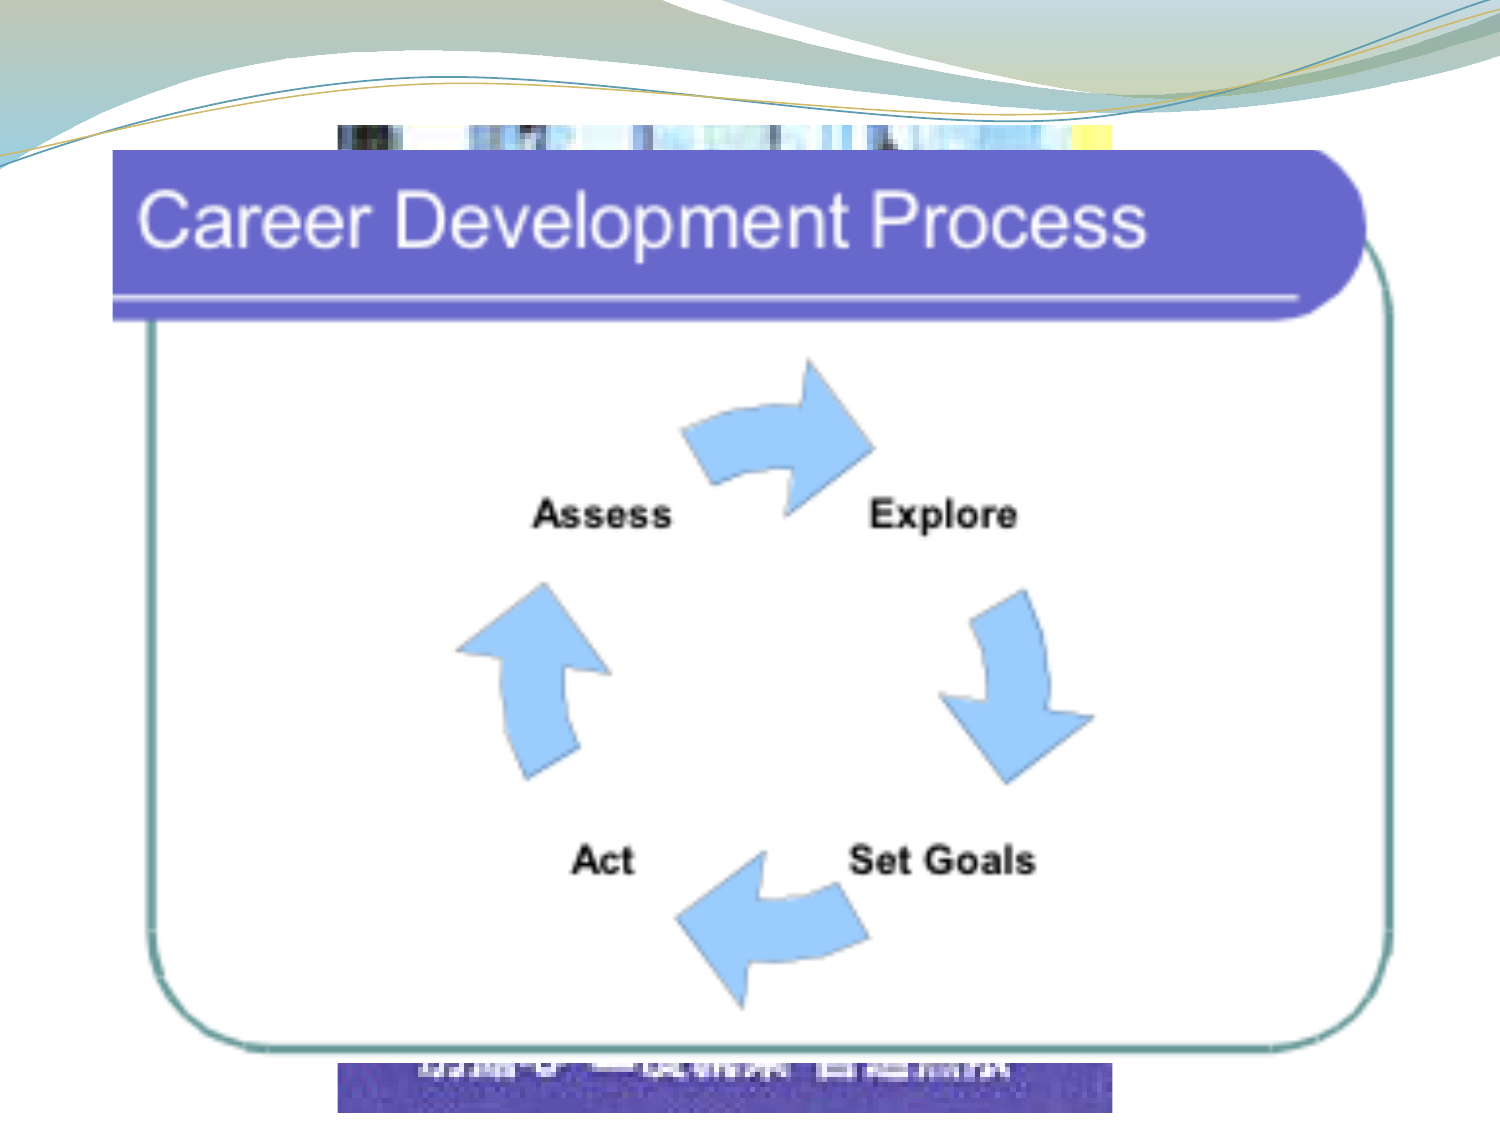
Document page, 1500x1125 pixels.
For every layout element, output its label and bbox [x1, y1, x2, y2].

picture [112, 124, 1400, 1063]
picture [337, 1073, 1113, 1113]
